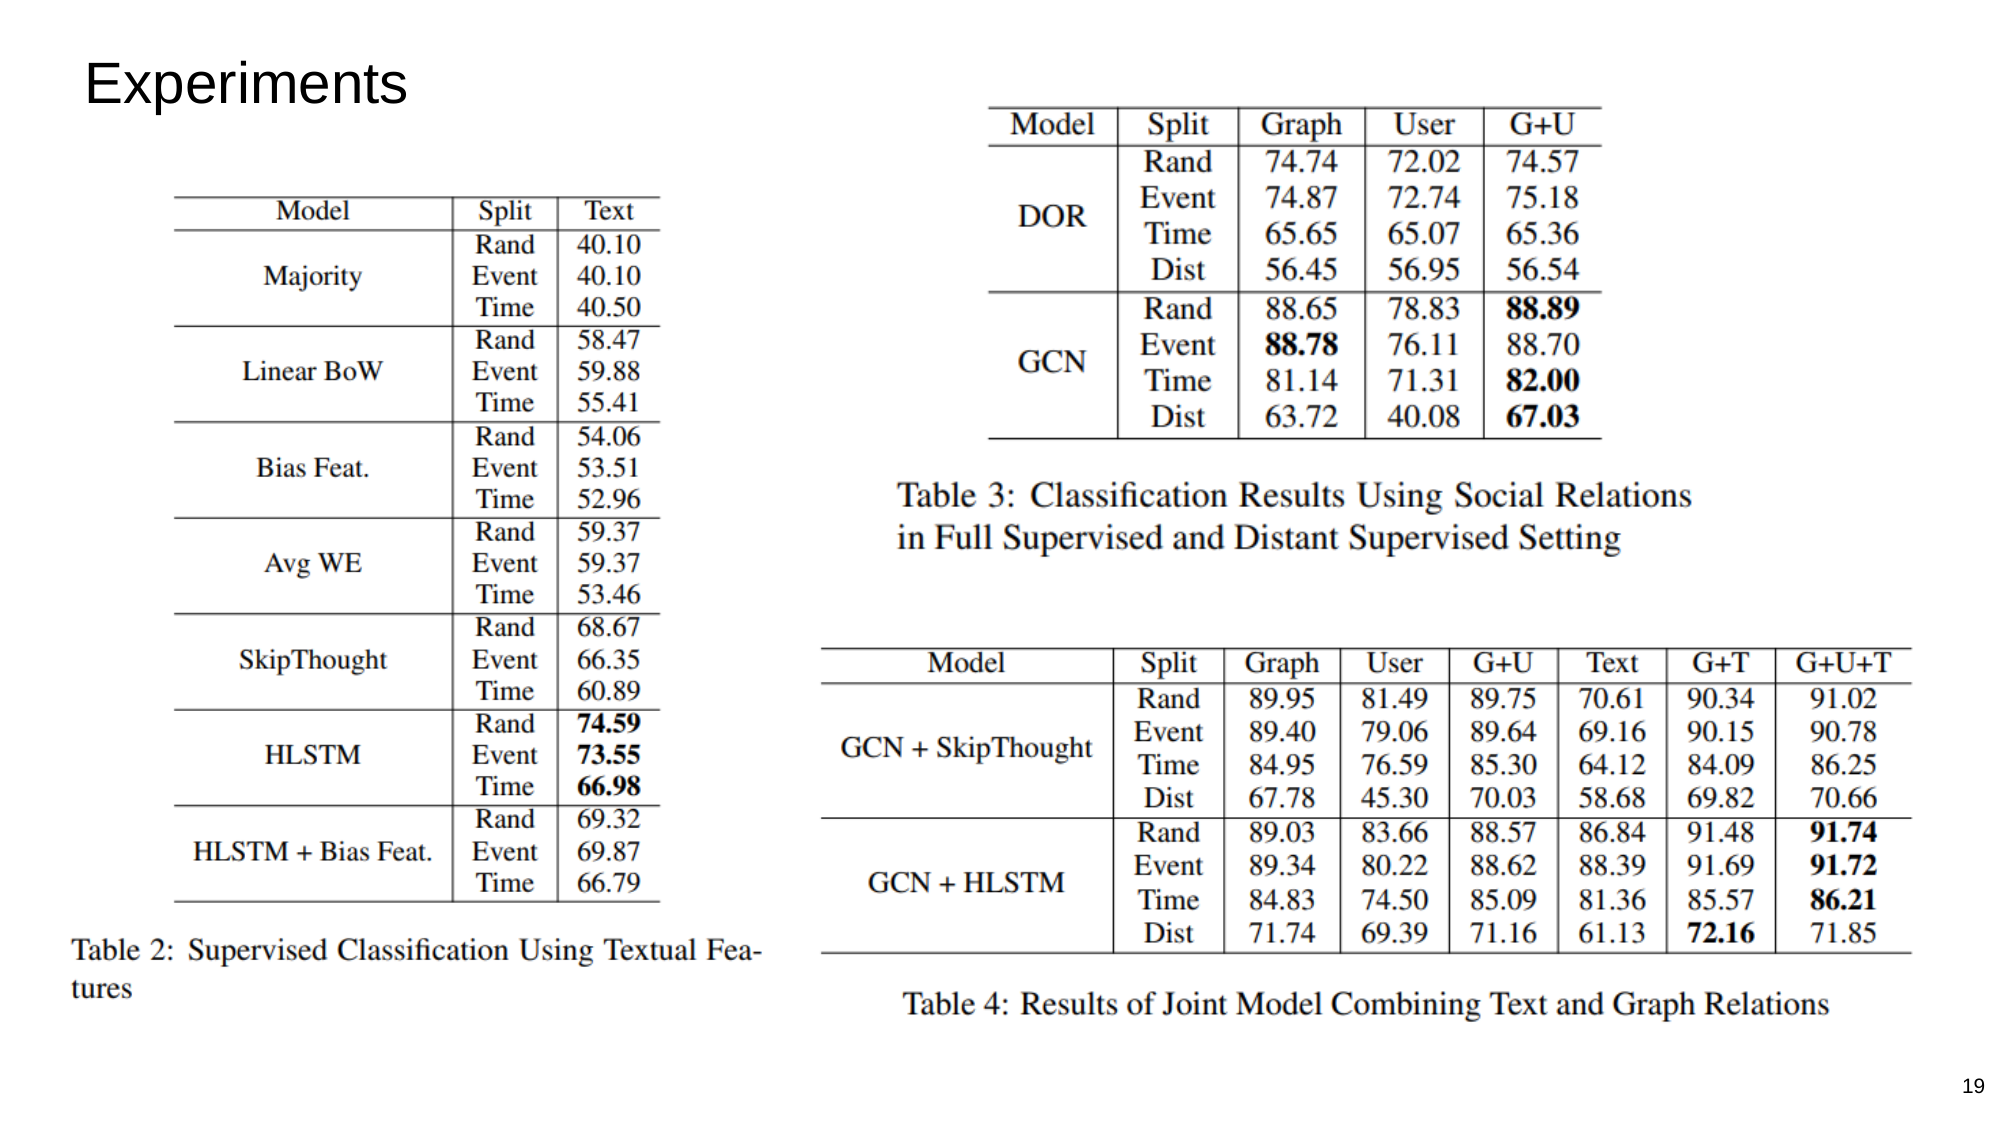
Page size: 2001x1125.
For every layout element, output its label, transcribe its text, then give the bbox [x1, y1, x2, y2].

title Experiments [69, 0, 1850, 124]
slide_number 19 [1522, 1068, 2000, 1103]
picture [881, 83, 1726, 593]
picture [29, 168, 1933, 1042]
